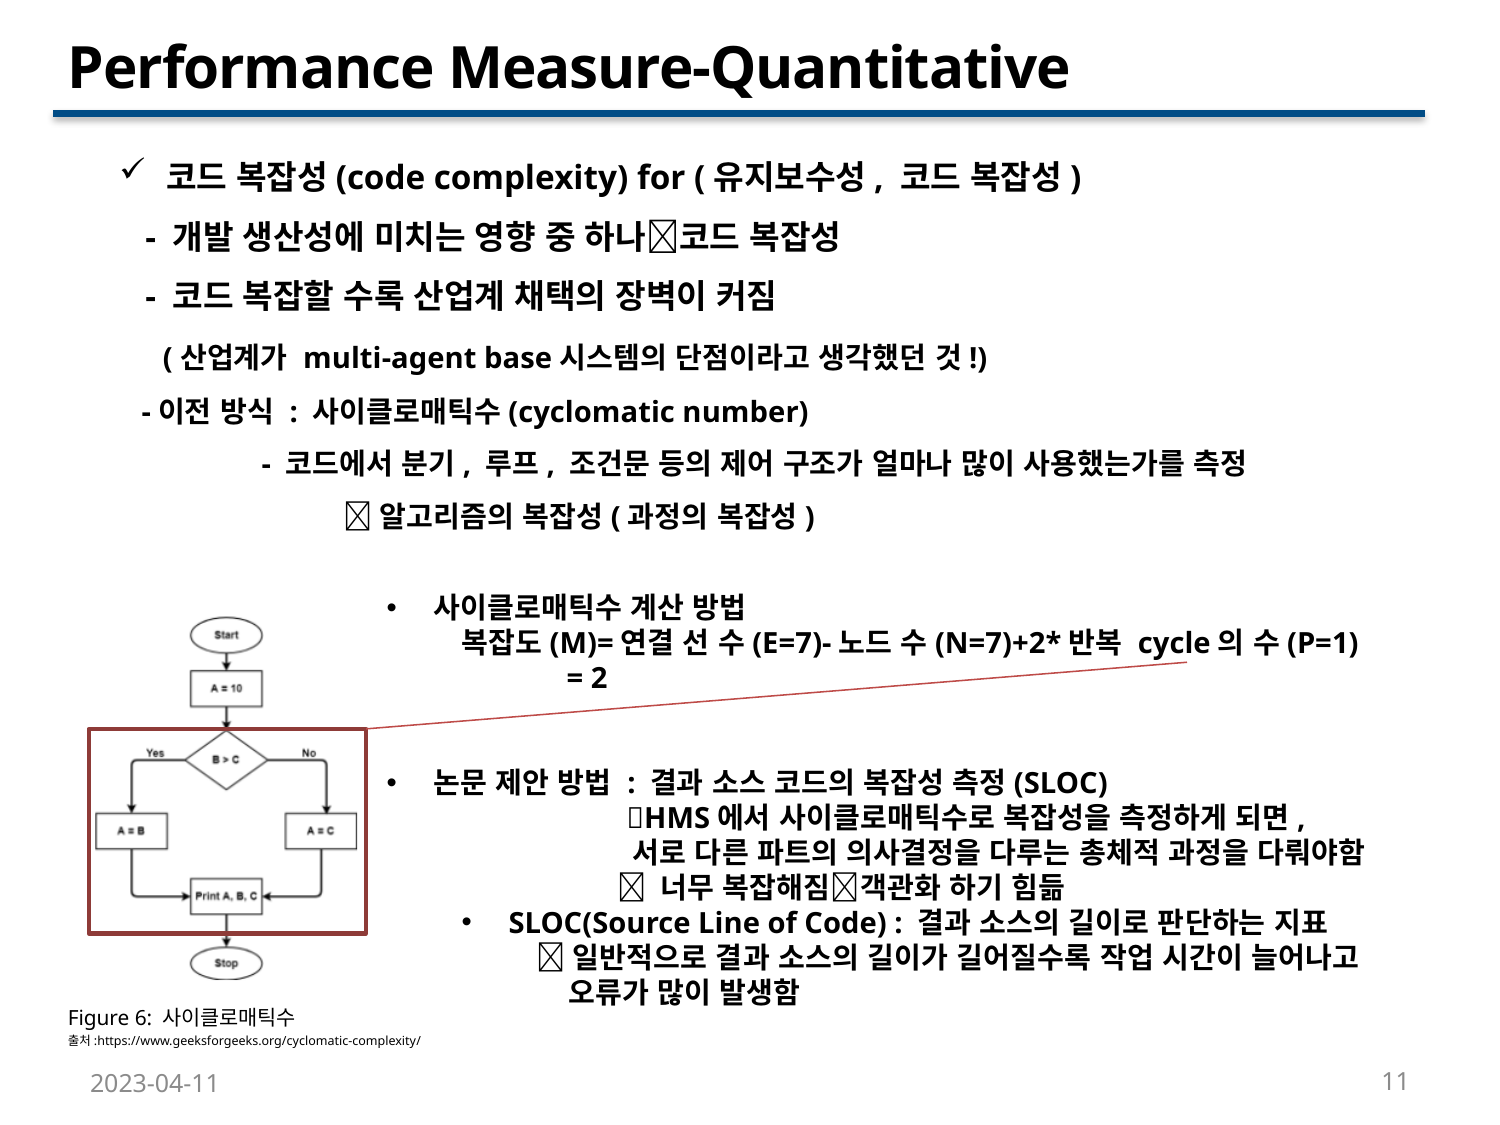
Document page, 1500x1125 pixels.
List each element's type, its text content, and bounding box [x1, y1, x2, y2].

text_box 코드 복잡성(code complexity) for (유지보수성, 코드 복잡성) - 개발 생산성에 미치는 영향 중 하나코드 복잡성 - 코드 복잡할 수록 산업계 채택의 장벽이 커짐 (산업계가 multi-agent base시스템의 단점이라고 생각했던 것!) -이전 방식 : 사이클로매틱수(cyclomatic number) - 코드에서 분기, 루프, 조건문 등의 제어 구조가 얼마나 많이 사용했는가를 측정 알고리즘의 복잡성(과정의 복잡성) [29, 128, 1500, 660]
picture [82, 601, 402, 997]
text_box Figure 6: 사이클로매틱수 출처:https://www.geeksforgeeks.org/cyclomatic-complexity/ [53, 991, 371, 1056]
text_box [365, 661, 1188, 730]
text_box 사이클로매틱수 계산 방법 복잡도(M)=연결 선 수(E=7)-노드 수(N=7)+2*반복 cycle의 수(P=1) = 2 논문 제안 방법 : 결과 소스 코드의 복잡성 측정(SLOC) HMS에서 사이클로매틱수로 복잡성을 측정하게 되면, 서로 다른 파트의 의사결정을 다루는 총체적 과정을 다뤄야함  너무 복잡해짐객관화 하기 힘듦 SLOC(Source Line of Code) : 결과 소스의 길이로 판단하는 지표 일반적으로 결과 소스의 길이가 길어질수록 작업 시간이 늘어나고 오류가 많이 발생함 [371, 582, 1500, 1125]
text_box Performance Measure-Quantitative [53, 23, 1459, 108]
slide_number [75, 1056, 371, 1113]
